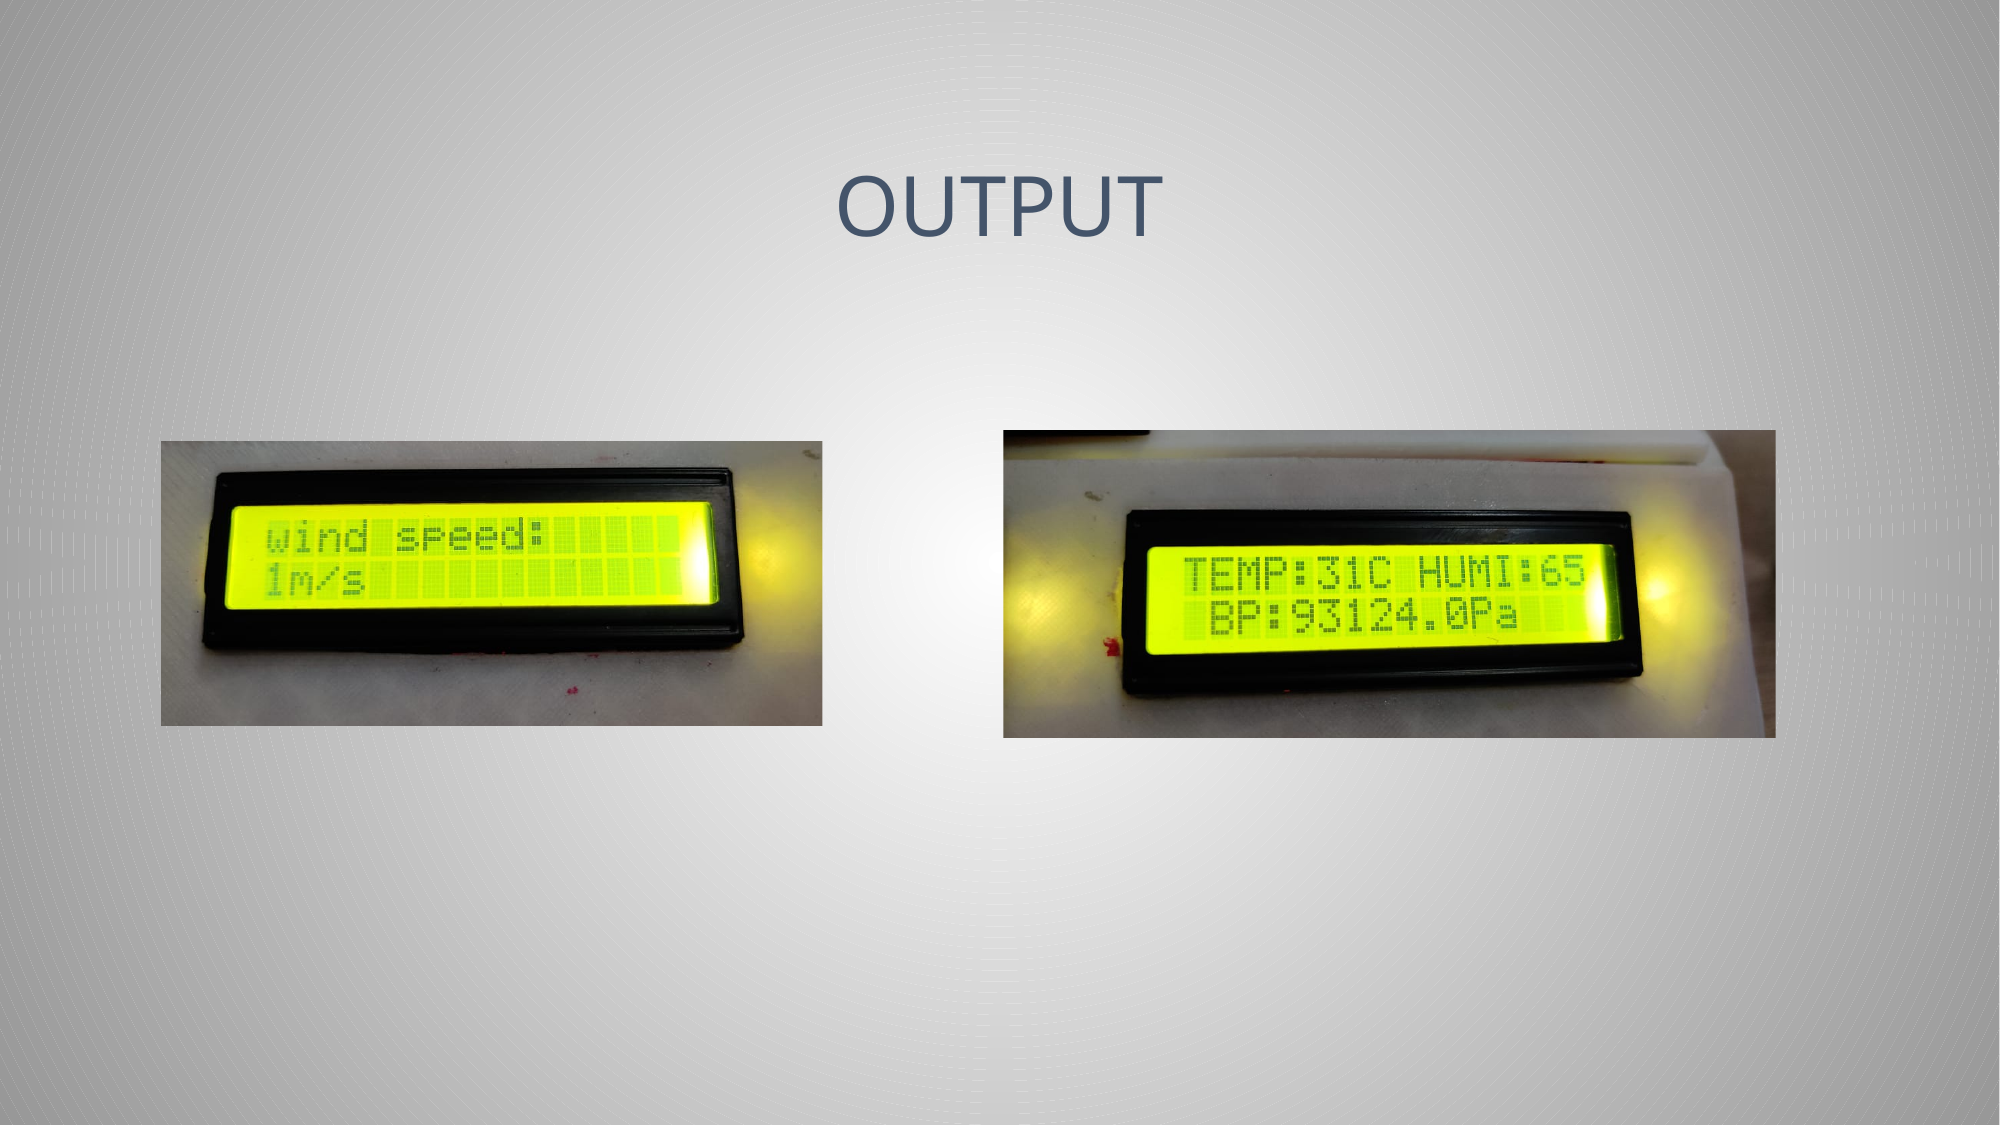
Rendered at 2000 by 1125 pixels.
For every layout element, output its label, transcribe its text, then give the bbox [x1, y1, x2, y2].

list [160, 441, 823, 726]
title OUTPUT [199, 45, 1800, 263]
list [1003, 429, 1776, 738]
